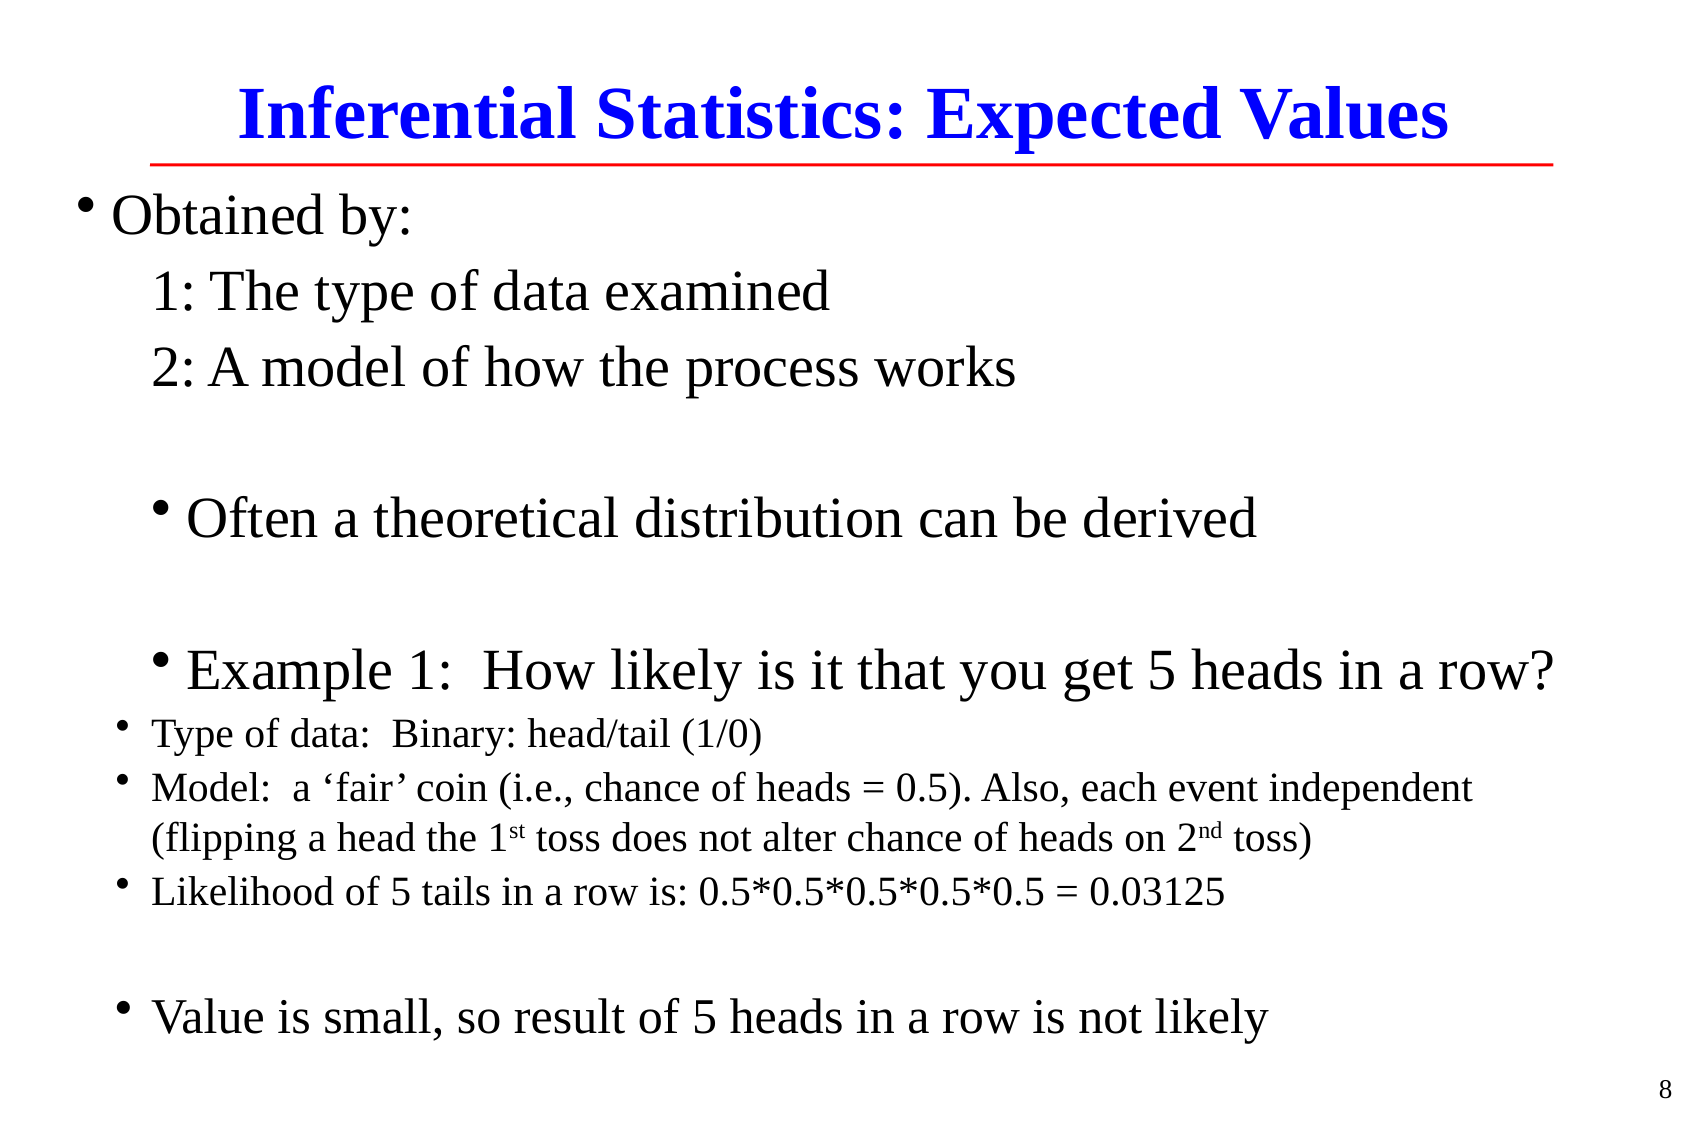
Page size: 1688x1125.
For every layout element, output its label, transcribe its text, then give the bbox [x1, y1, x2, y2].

slide_number 8 [1335, 1050, 1688, 1125]
title Inferential Statistics: Expected Values [126, 14, 1561, 168]
text_box Obtained by: 1: The type of data examined 2: A model of how the process works Often a theoretical distribution can be derived Example 1: How likely is it that you get 5 heads in a row? Type of data: Binary: head/tail (1/0) Model: a ‘fair’ coin (i.e., chance of heads = 0.5). Also, each event independent (flipping a head the 1st toss does not alter chance of heads on 2nd toss) Likelihood of 5 tails in a row is: 0.5*0.5*0.5*0.5*0.5 = 0.03125 Value is small, so result of 5 heads in a row is not likely [61, 168, 1619, 1052]
